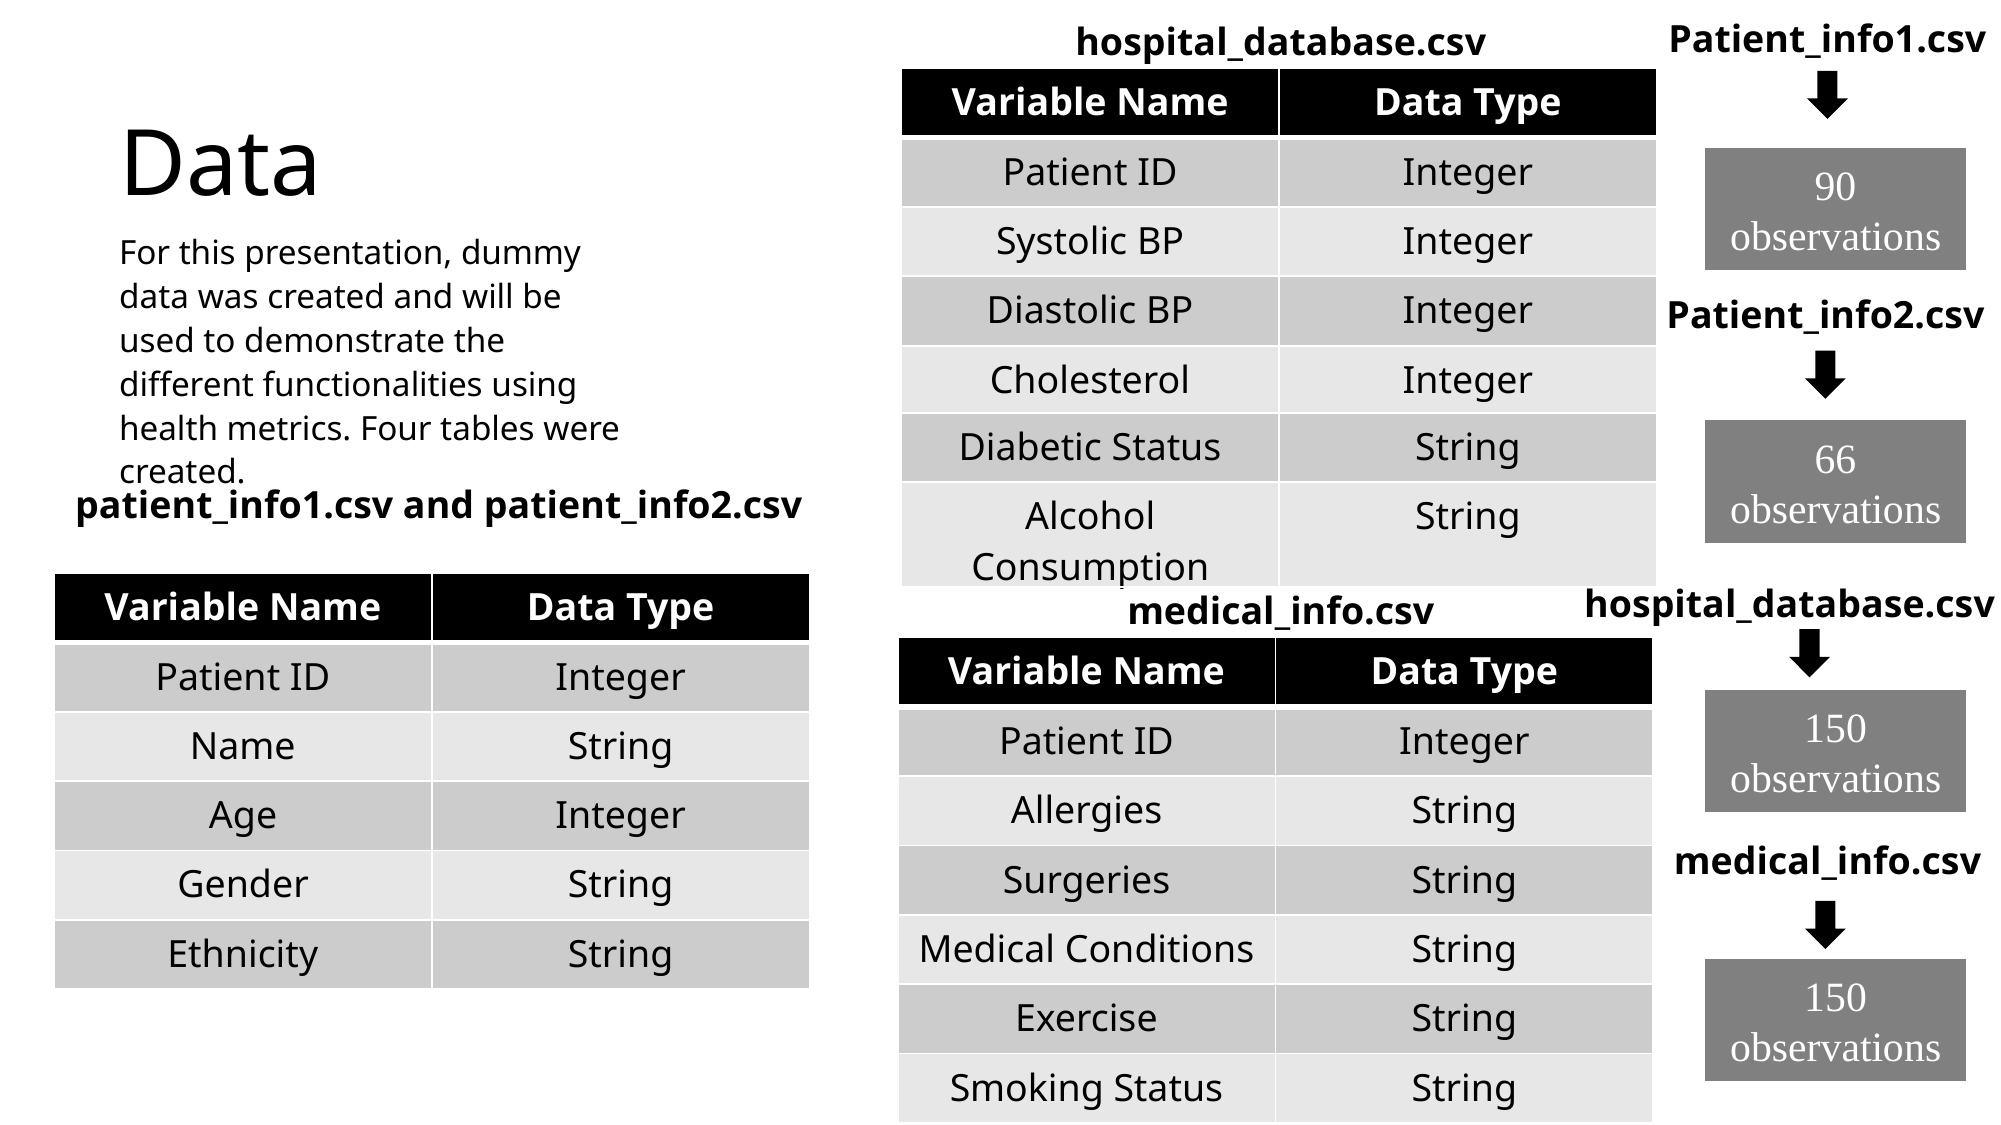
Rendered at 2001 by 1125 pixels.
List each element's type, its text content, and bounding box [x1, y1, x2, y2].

table_cell String [1276, 1054, 1652, 1122]
text_box [1805, 350, 1846, 399]
table_cell String [433, 713, 809, 780]
table_cell String [1276, 916, 1652, 983]
table_header Variable Name [55, 574, 431, 640]
table_cell Smoking Status [899, 1054, 1275, 1122]
table_cell Age [55, 782, 431, 850]
text_box medical_info.csv [1112, 580, 1459, 640]
text_box 150 observations [1705, 690, 1966, 812]
table_cell Gender [55, 851, 431, 919]
text_box [1807, 70, 1848, 119]
table_header Data Type [1276, 638, 1652, 704]
table_cell Integer [433, 645, 809, 711]
table_cell Ethnicity [55, 921, 431, 988]
table_cell String [1280, 414, 1656, 481]
text_box 150 observations [1705, 959, 1966, 1081]
table_cell Allergies [899, 777, 1275, 845]
table_cell Surgeries [899, 846, 1275, 914]
table_cell String [1276, 985, 1652, 1053]
text_box 90 observations [1705, 148, 1966, 270]
table_cell String [1276, 777, 1652, 845]
text_box Patient_info2.csv [1658, 283, 2000, 343]
table_cell Cholesterol [902, 347, 1278, 412]
table_cell Patient ID [899, 710, 1275, 775]
table_cell Patient ID [902, 140, 1278, 206]
text_box hospital_database.csv [1569, 573, 2000, 633]
table_cell Name [55, 713, 431, 780]
table_cell Patient ID [55, 645, 431, 711]
table_header Variable Name [899, 638, 1275, 704]
table_cell Integer [1280, 208, 1656, 275]
table_cell Integer [1280, 140, 1656, 206]
text_box [1789, 629, 1830, 678]
text_box 66 observations [1705, 420, 1966, 543]
text_box medical_info.csv [1659, 829, 1996, 889]
table_cell String [1280, 483, 1656, 586]
text_box hospital_database.csv [1060, 10, 1511, 71]
table_cell Integer [433, 782, 809, 850]
table_cell Diastolic BP [902, 277, 1278, 345]
table_cell Integer [1280, 277, 1656, 345]
table_header Variable Name [902, 69, 1278, 135]
table_cell Exercise [899, 985, 1275, 1053]
list For this presentation, dummy data was created and will be used to demonstrate the different functionalities using health metrics. Four tables were created. [104, 219, 657, 408]
table_cell Integer [1276, 710, 1652, 775]
table_header Data Type [433, 574, 809, 640]
text_box patient_info1.csv and patient_info2.csv [60, 473, 828, 534]
table_cell Alcohol Consumption [902, 483, 1278, 586]
table_cell Medical Conditions [899, 916, 1275, 983]
table_cell String [433, 921, 809, 988]
table_cell Systolic BP [902, 208, 1278, 275]
text_box [1805, 900, 1846, 950]
text_box Patient_info1.csv [1653, 7, 2000, 68]
table_cell String [1276, 846, 1652, 914]
title Data [104, 137, 370, 219]
table_header Data Type [1280, 69, 1656, 135]
table_cell Integer [1280, 347, 1656, 412]
table_cell Diabetic Status [902, 414, 1278, 481]
table_cell String [433, 851, 809, 919]
